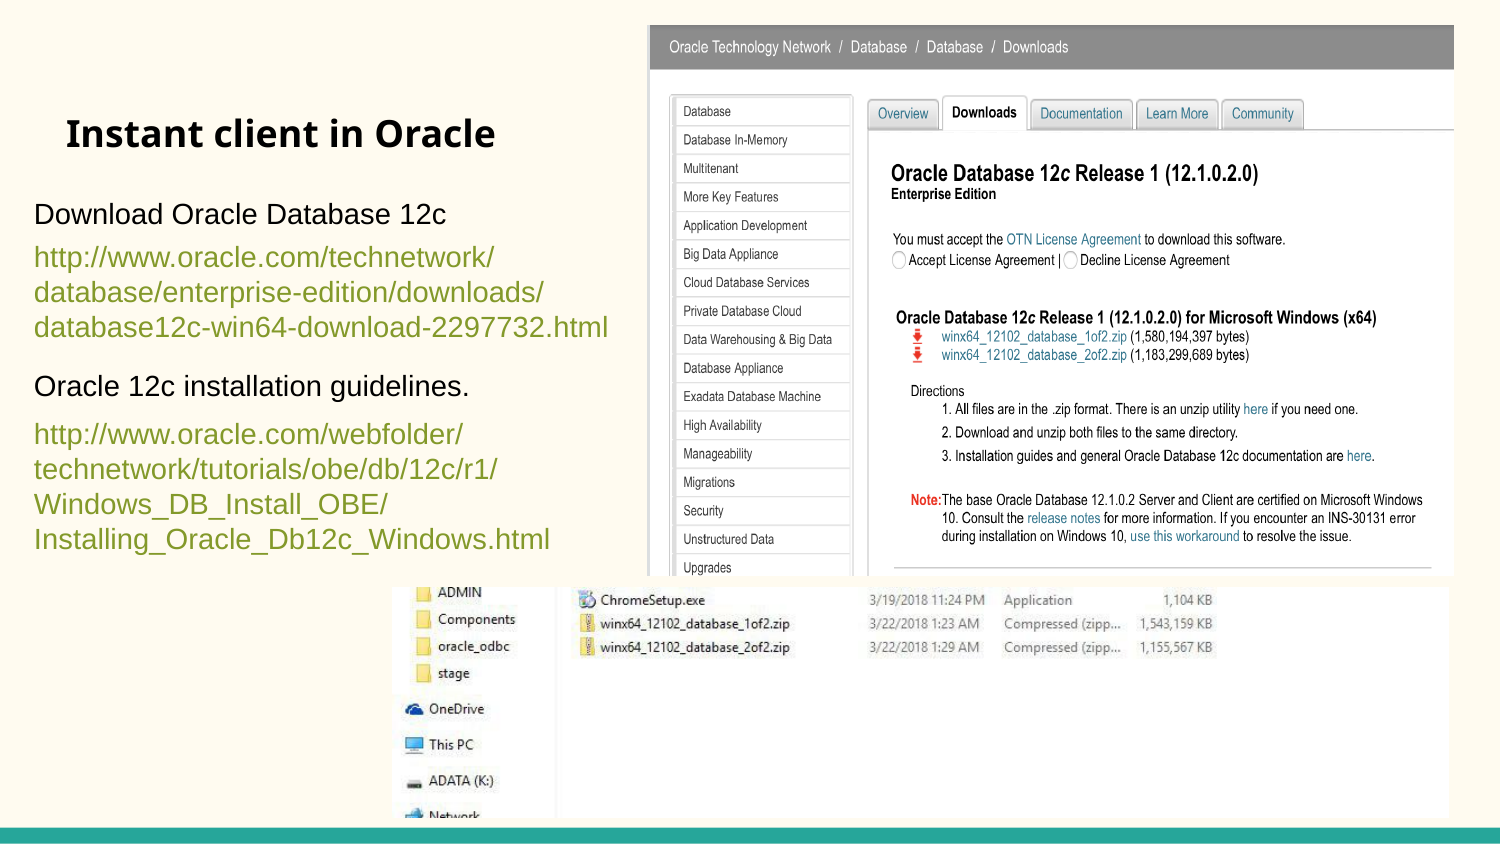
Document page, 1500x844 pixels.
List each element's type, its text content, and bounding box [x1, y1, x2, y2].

text_box http://www.oracle.com/technetwork/database/enterprise-edition/downloads/database12c-win64-download-2297732.html [18, 253, 641, 345]
text_box Download Oracle Database 12c [18, 173, 641, 253]
picture [646, 25, 1454, 576]
text_box http://www.oracle.com/webfolder/technetwork/tutorials/obe/db/12c/r1/Windows_DB_Install_OBE/Installing_Oracle_Db12c_Windows.html [18, 425, 639, 562]
picture [392, 586, 1450, 819]
title Instant client in Oracle [51, 72, 641, 173]
text_box Oracle 12c installation guidelines. [18, 345, 641, 425]
